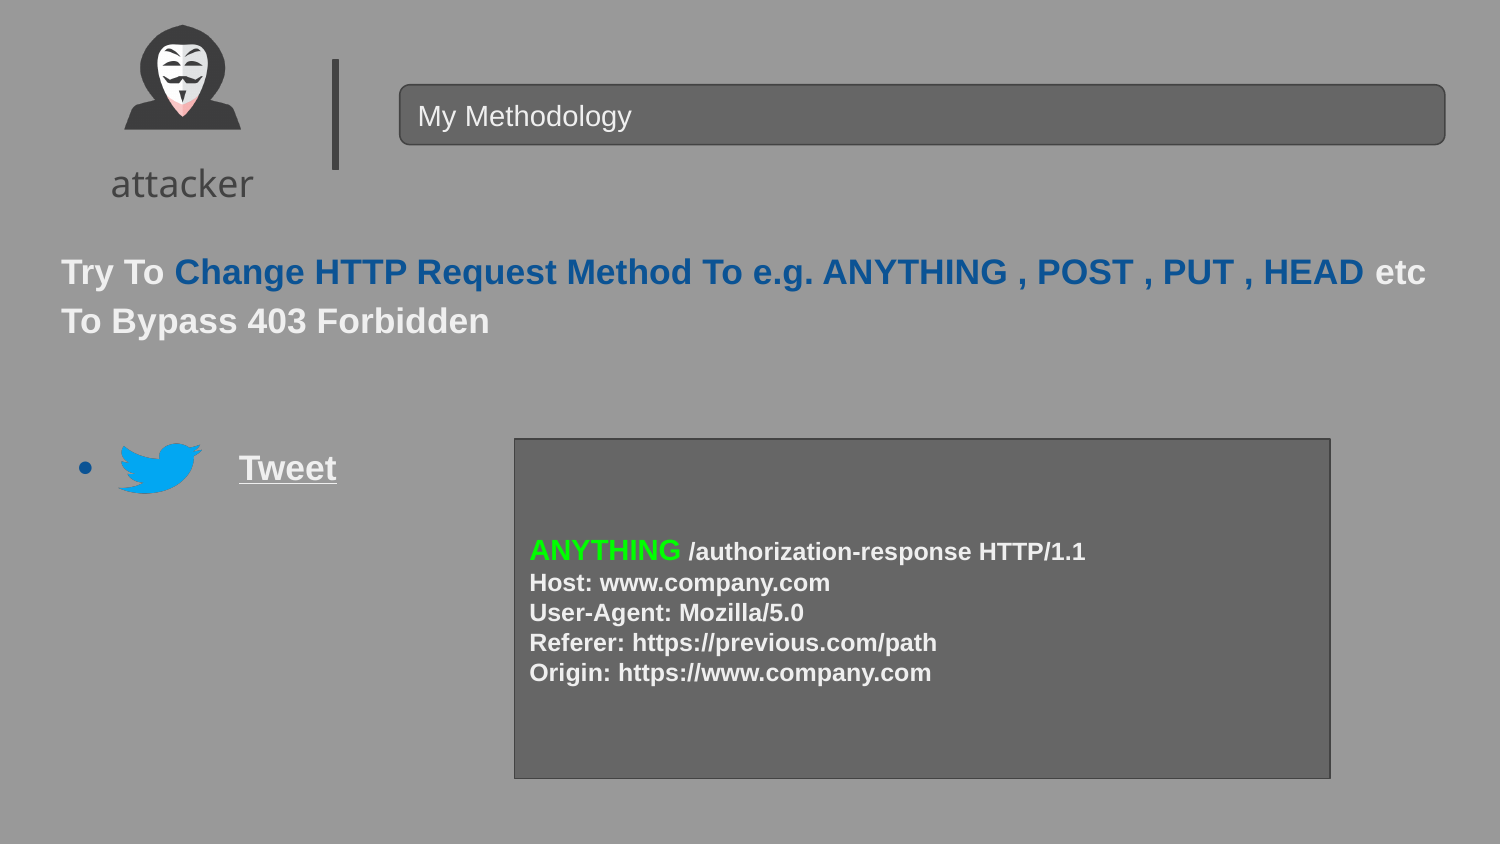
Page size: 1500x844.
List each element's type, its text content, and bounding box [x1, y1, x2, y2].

text_box attacker [47, 144, 318, 205]
text_box [333, 59, 339, 170]
text_box My Methodology [399, 84, 1445, 145]
picture [82, 0, 283, 170]
text_box ANYTHING /authorization-response HTTP/1.1 Host: www.company.com User-Agent: Mozilla/5.0 Referer: https://previous.com/path Origin: https://www.company.com [514, 438, 1331, 779]
text_box Tweet [41, 429, 555, 490]
picture [118, 438, 202, 499]
text_box Try To Change HTTP Request Method To e.g. ANYTHING , POST , PUT , HEAD etc To Bypass 403 Forbidden [46, 227, 1500, 401]
